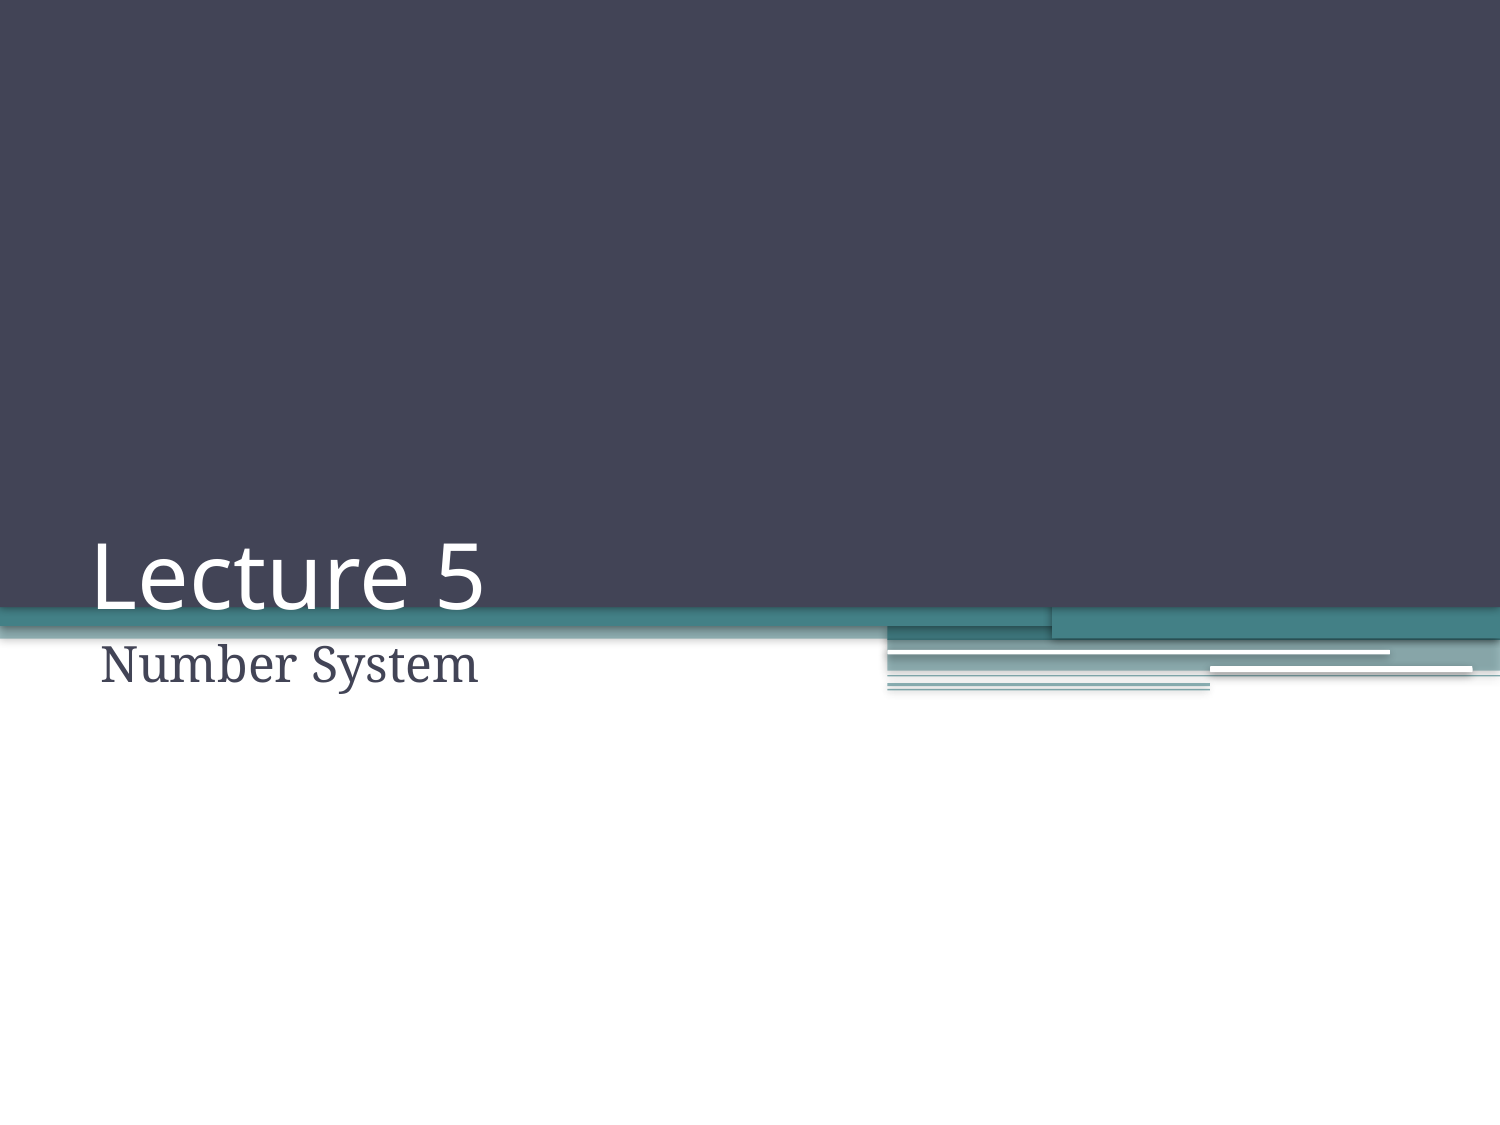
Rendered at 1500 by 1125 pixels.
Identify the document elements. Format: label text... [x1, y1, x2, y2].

title Lecture 5 [75, 394, 1463, 636]
subtitle Number System [75, 624, 888, 913]
